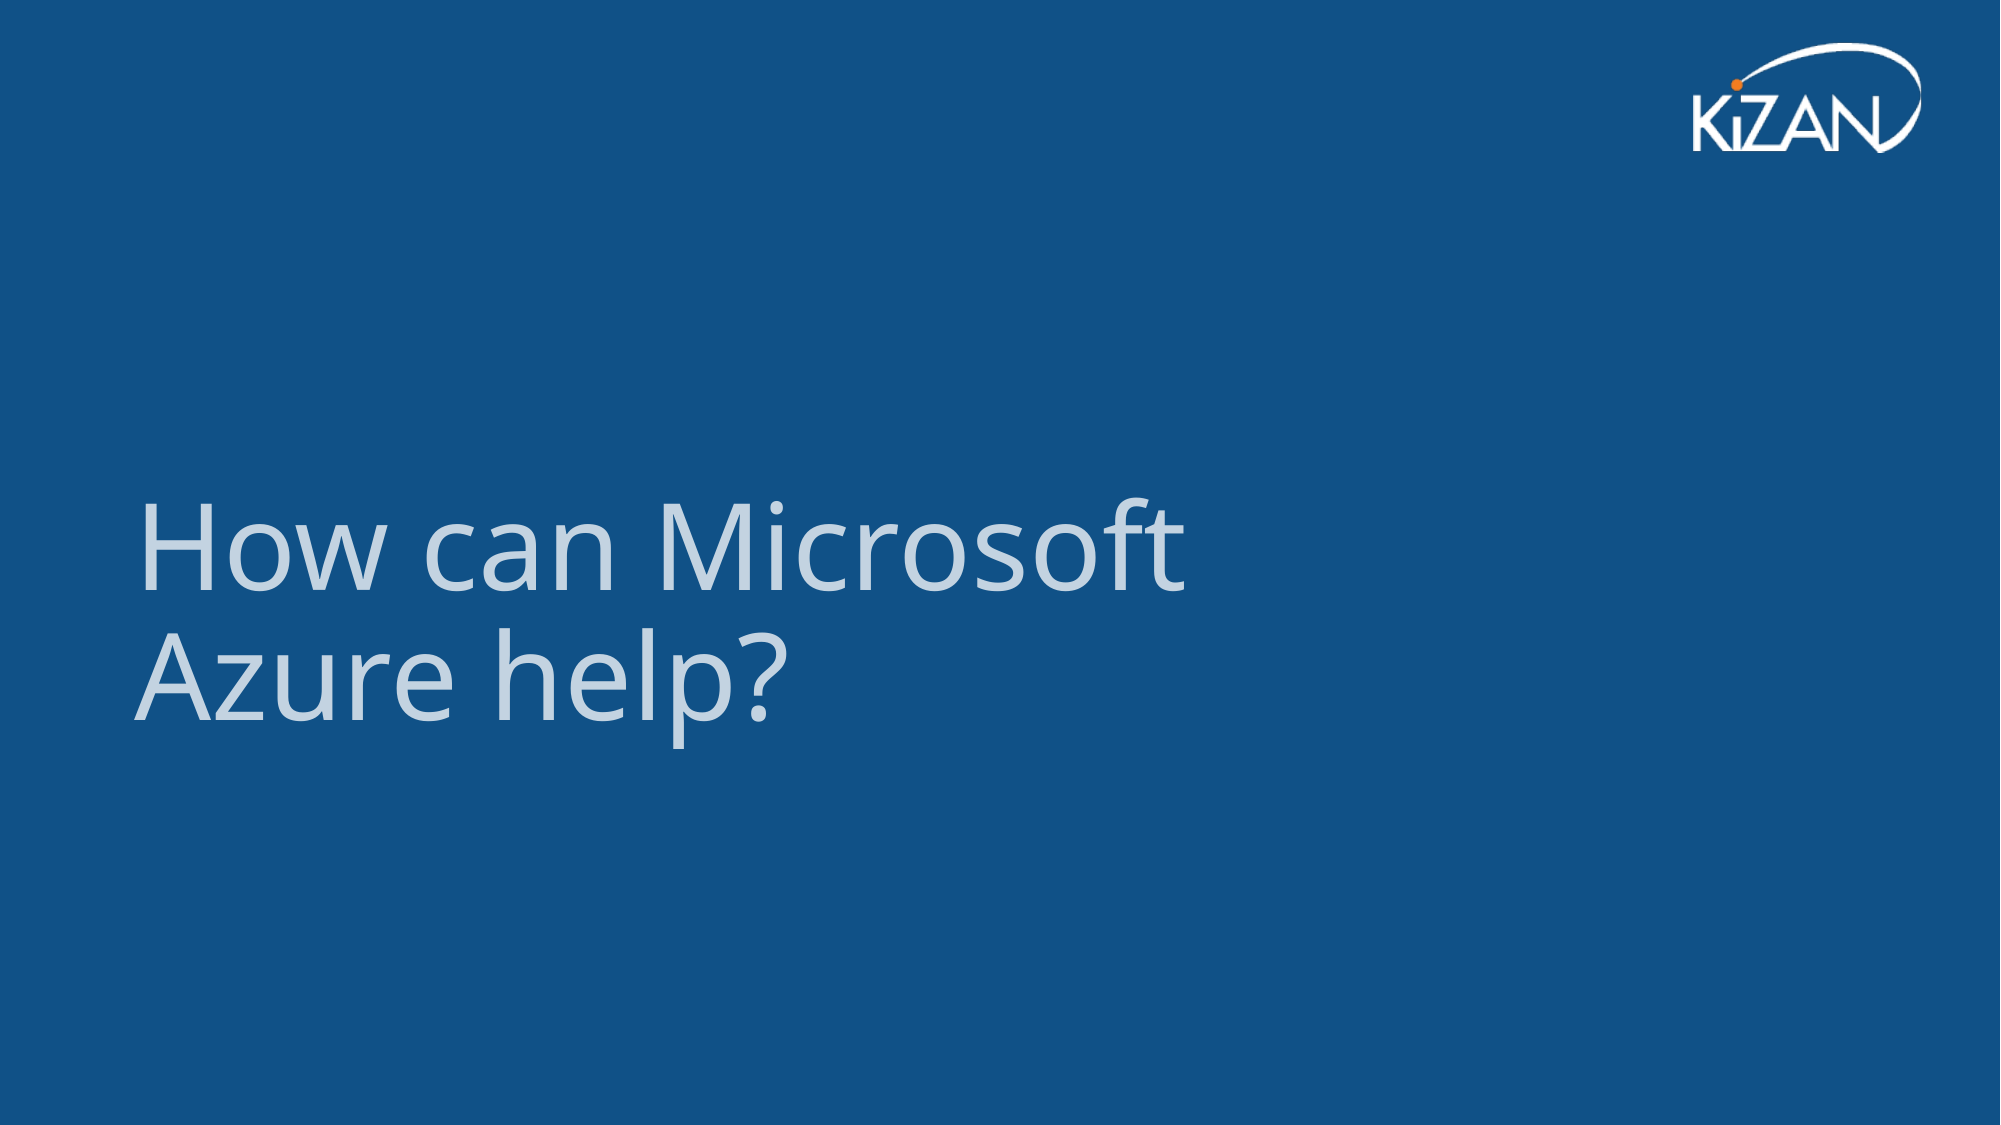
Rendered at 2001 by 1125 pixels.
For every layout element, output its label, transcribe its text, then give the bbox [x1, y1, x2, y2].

picture [1693, 40, 1926, 153]
list How can Microsoft Azure help? [119, 196, 1238, 754]
